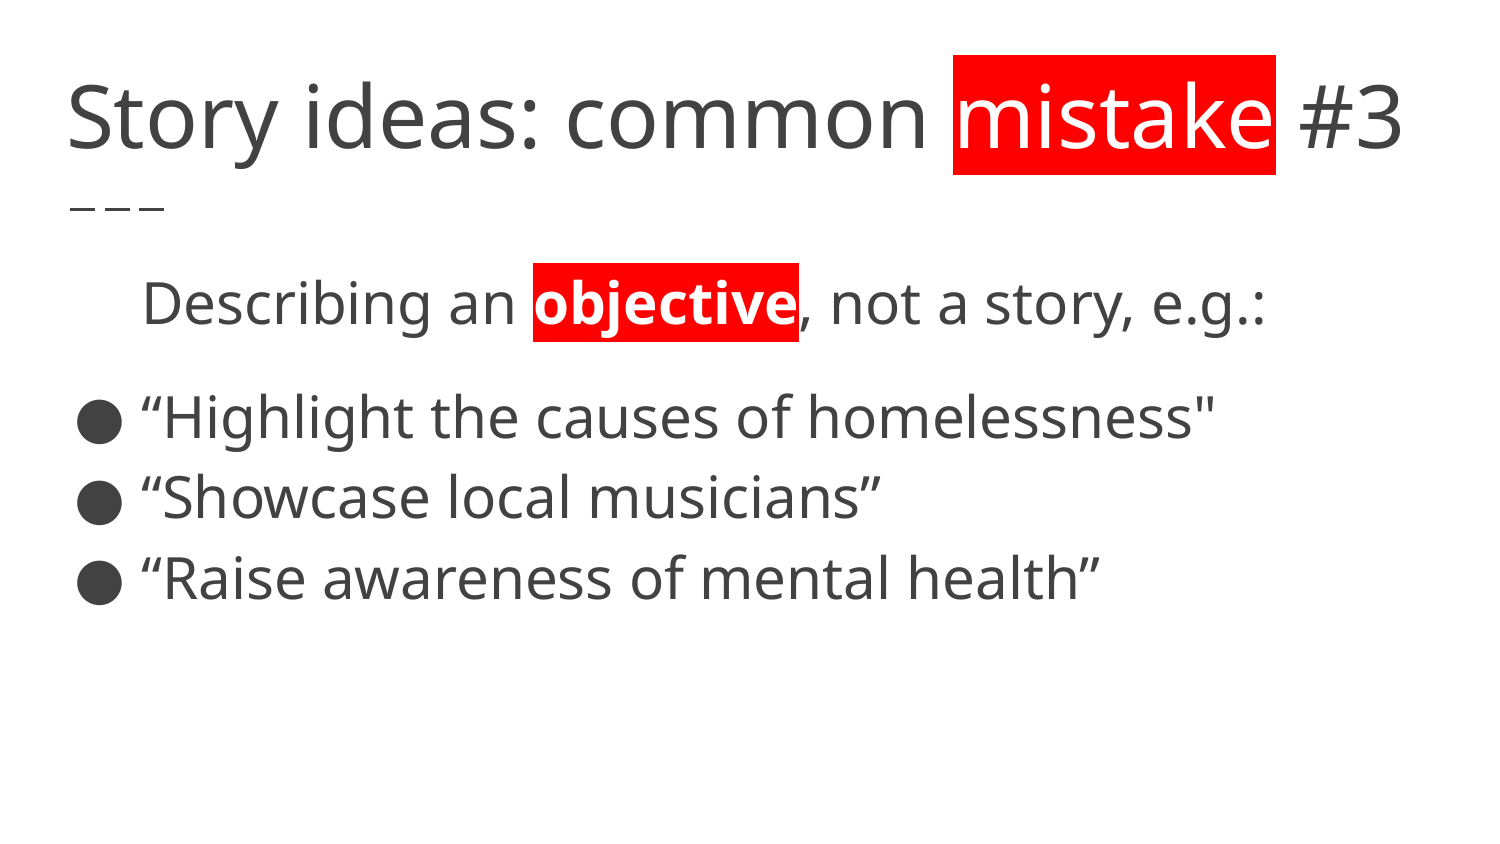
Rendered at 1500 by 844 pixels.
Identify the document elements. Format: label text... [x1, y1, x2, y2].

list Describing an objective, not a story, e.g.: “Highlight the causes of homelessness" “Showcase local musicians” “Raise awareness of mental health” [51, 240, 1449, 750]
title Story ideas: common mistake #3 [51, 61, 1449, 182]
